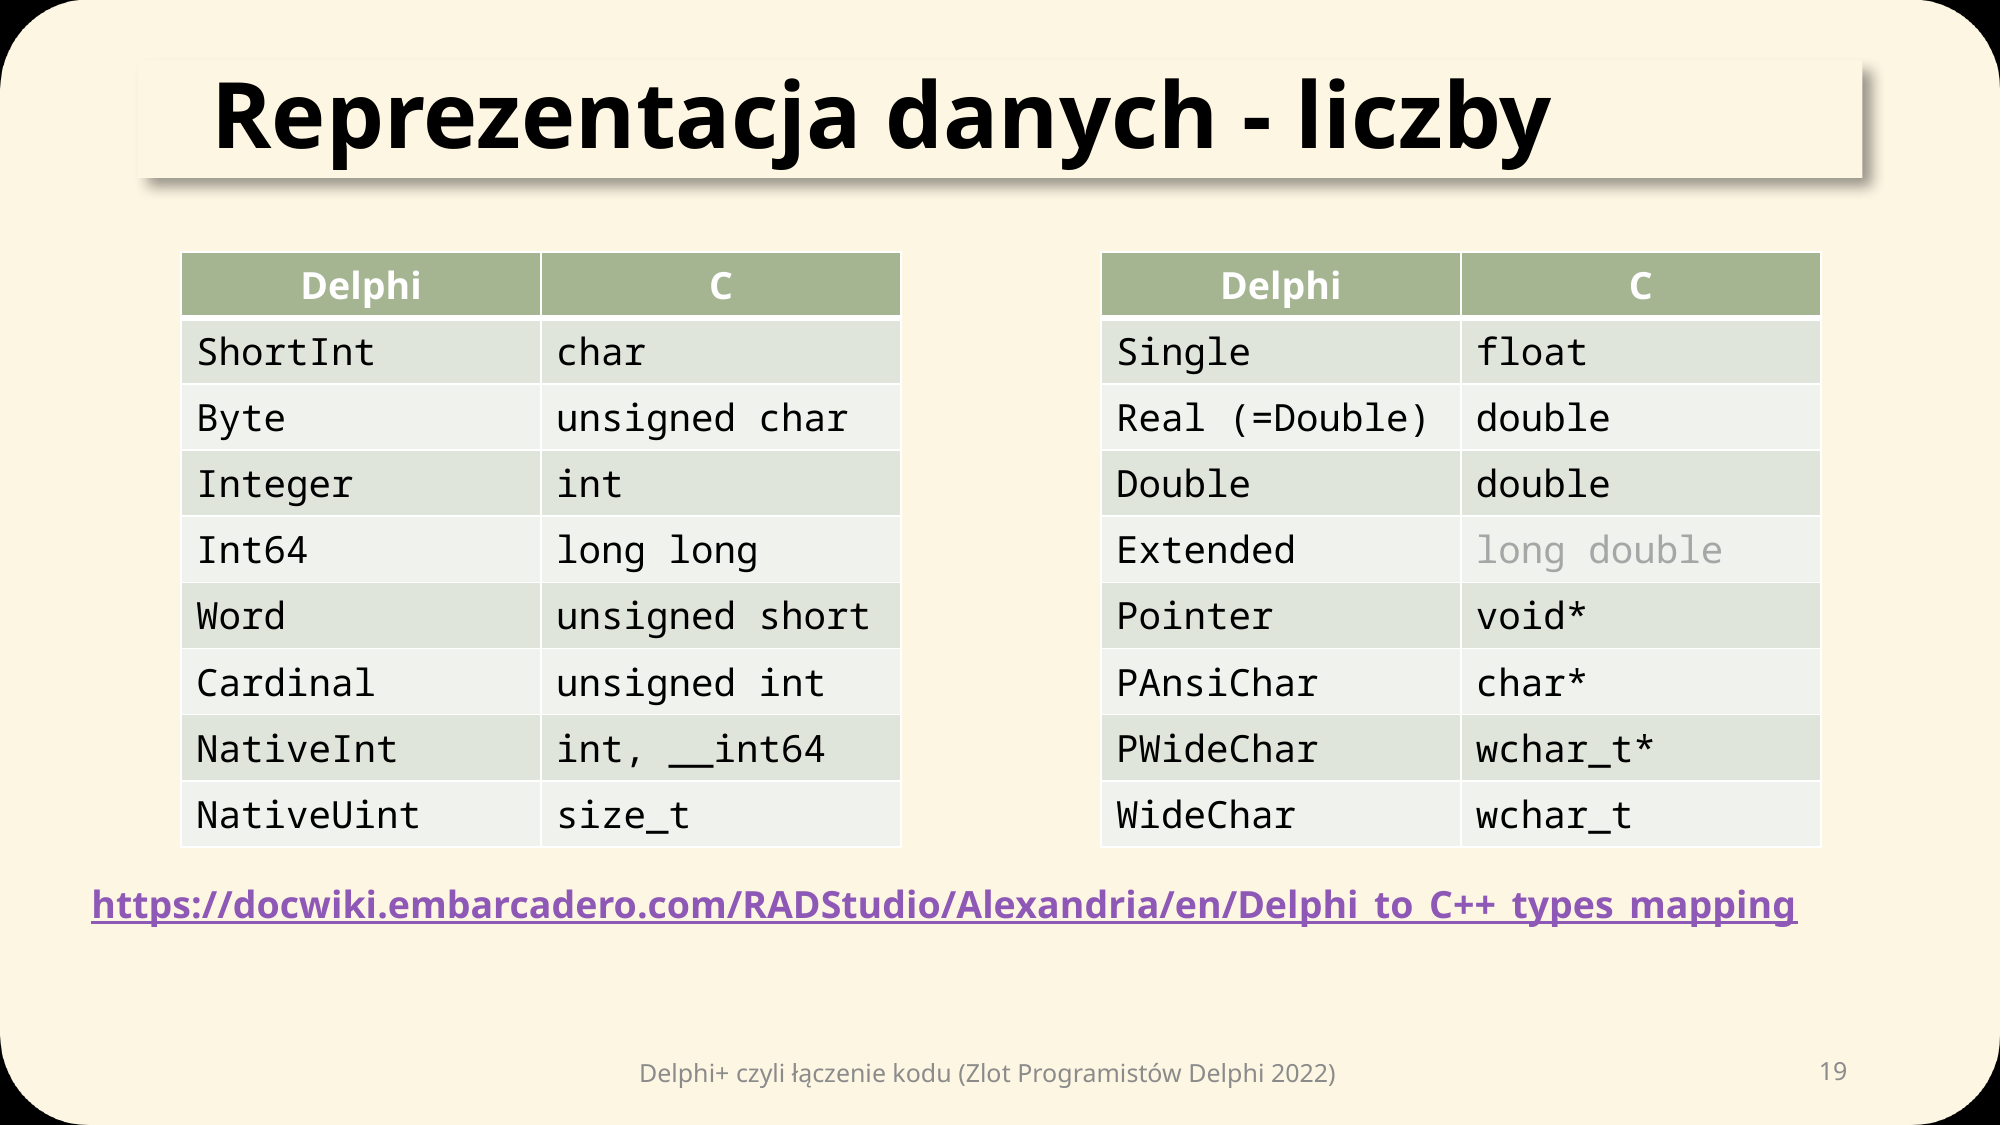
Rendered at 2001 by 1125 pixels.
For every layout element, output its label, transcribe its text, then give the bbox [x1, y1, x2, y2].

table_cell char [542, 321, 900, 383]
table_cell wchar_t* [1462, 715, 1820, 780]
table_cell NativeUint [182, 782, 540, 846]
table_cell char* [1462, 649, 1820, 714]
table_cell Single [1102, 321, 1460, 383]
table_cell ShortInt [182, 321, 540, 383]
slide_number 19 [1412, 1042, 1863, 1103]
text_box https://docwiki.embarcadero.com/RADStudio/Alexandria/en/Delphi_to_C++_types_mapping [76, 873, 1813, 985]
table_cell size_t [542, 782, 900, 846]
table_cell double [1462, 451, 1820, 515]
title Reprezentacja danych - liczby [137, 59, 1863, 178]
table_header Delphi [182, 253, 540, 315]
table_cell Pointer [1102, 583, 1460, 648]
table_cell double [1462, 385, 1820, 449]
table_cell Extended [1102, 517, 1460, 582]
table_cell PAnsiChar [1102, 649, 1460, 714]
table_cell Byte [182, 385, 540, 449]
footer Delphi+ czyli łączenie kodu (Zlot Programistów Delphi 2022) [612, 1042, 1364, 1103]
table_cell Integer [182, 451, 540, 515]
table_cell unsigned int [542, 649, 900, 714]
table_cell WideChar [1102, 782, 1460, 846]
table_cell NativeInt [182, 715, 540, 780]
table_cell Real (=Double) [1102, 385, 1460, 449]
table_cell long double [1462, 517, 1820, 582]
table_cell void* [1462, 583, 1820, 648]
table_cell Cardinal [182, 649, 540, 714]
table_cell int [542, 451, 900, 515]
table_cell Double [1102, 451, 1460, 515]
table_cell Word [182, 583, 540, 648]
table_cell wchar_t [1462, 782, 1820, 846]
table_header C [1462, 253, 1820, 315]
picture [1911, 0, 2000, 89]
table_header C [542, 253, 900, 315]
table_cell int, __int64 [542, 715, 900, 780]
picture [0, 1035, 89, 1125]
table_cell float [1462, 321, 1820, 383]
table_header Delphi [1102, 253, 1460, 315]
table_cell unsigned short [542, 583, 900, 648]
table_cell PWideChar [1102, 715, 1460, 780]
picture [0, 0, 89, 89]
picture [1911, 1035, 2000, 1125]
table_cell long long [542, 517, 900, 582]
table_cell unsigned char [542, 385, 900, 449]
table_cell Int64 [182, 517, 540, 582]
